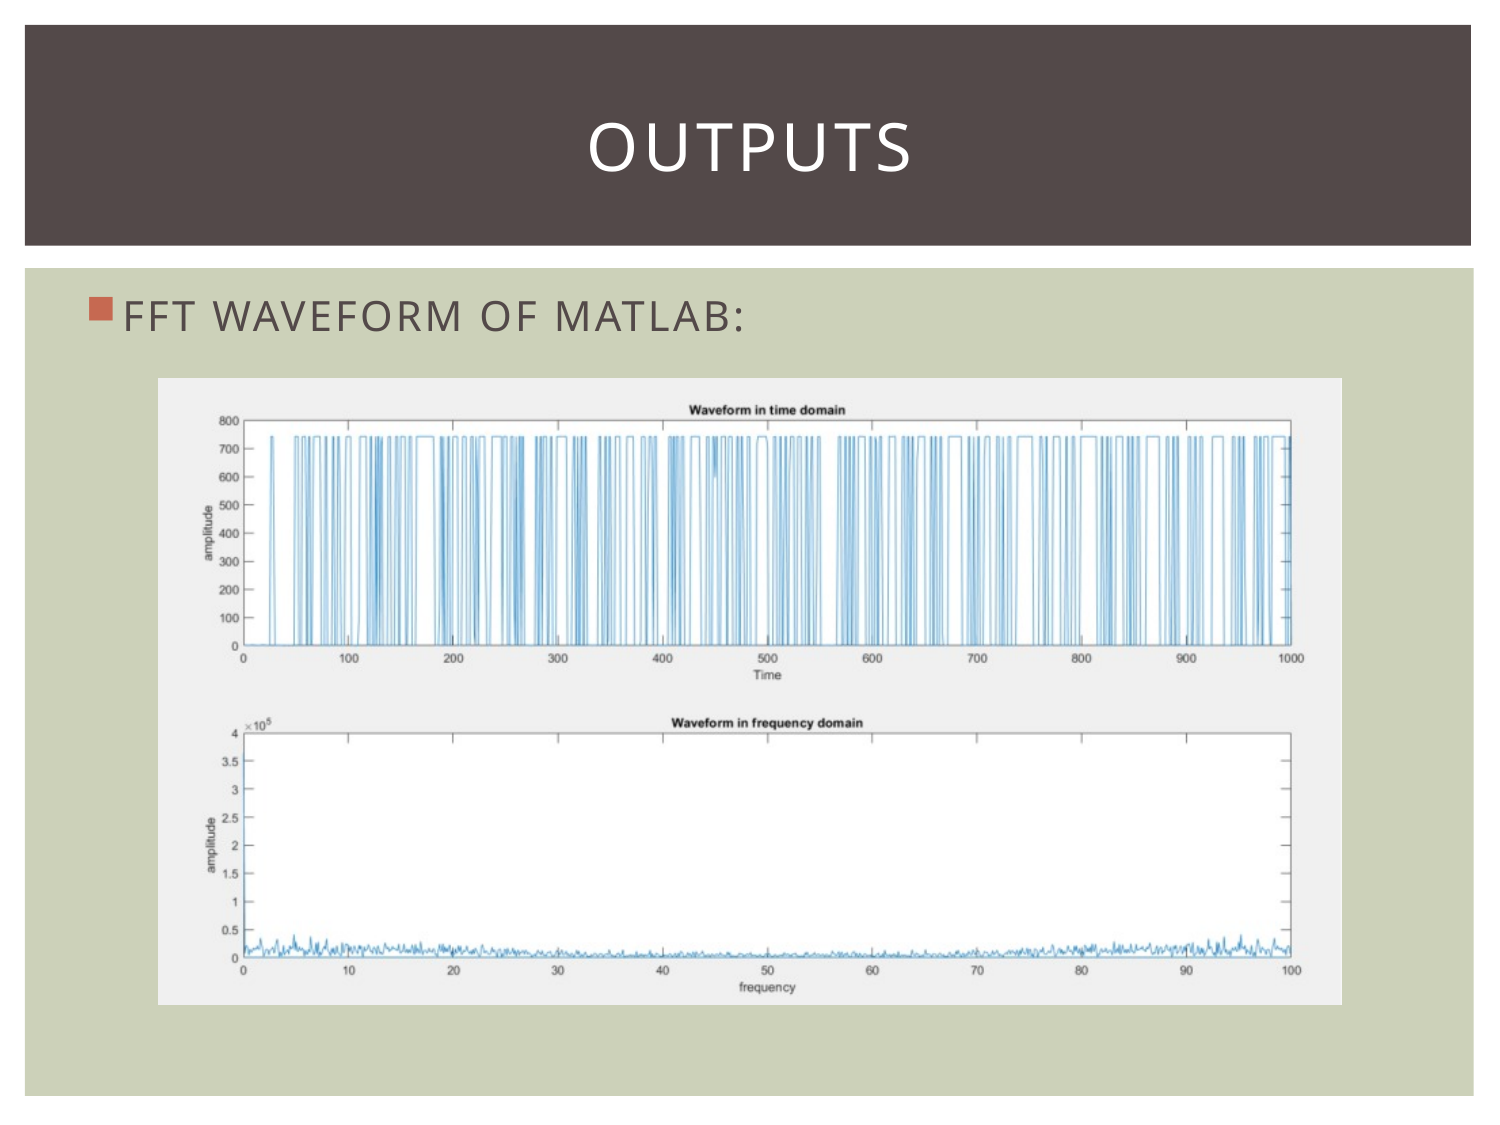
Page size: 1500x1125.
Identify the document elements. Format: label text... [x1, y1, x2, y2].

picture [157, 378, 1343, 1006]
list FFT WAVEFORM OF MATLAB: [62, 281, 1442, 1005]
title OUTPUTS [62, 58, 1438, 232]
